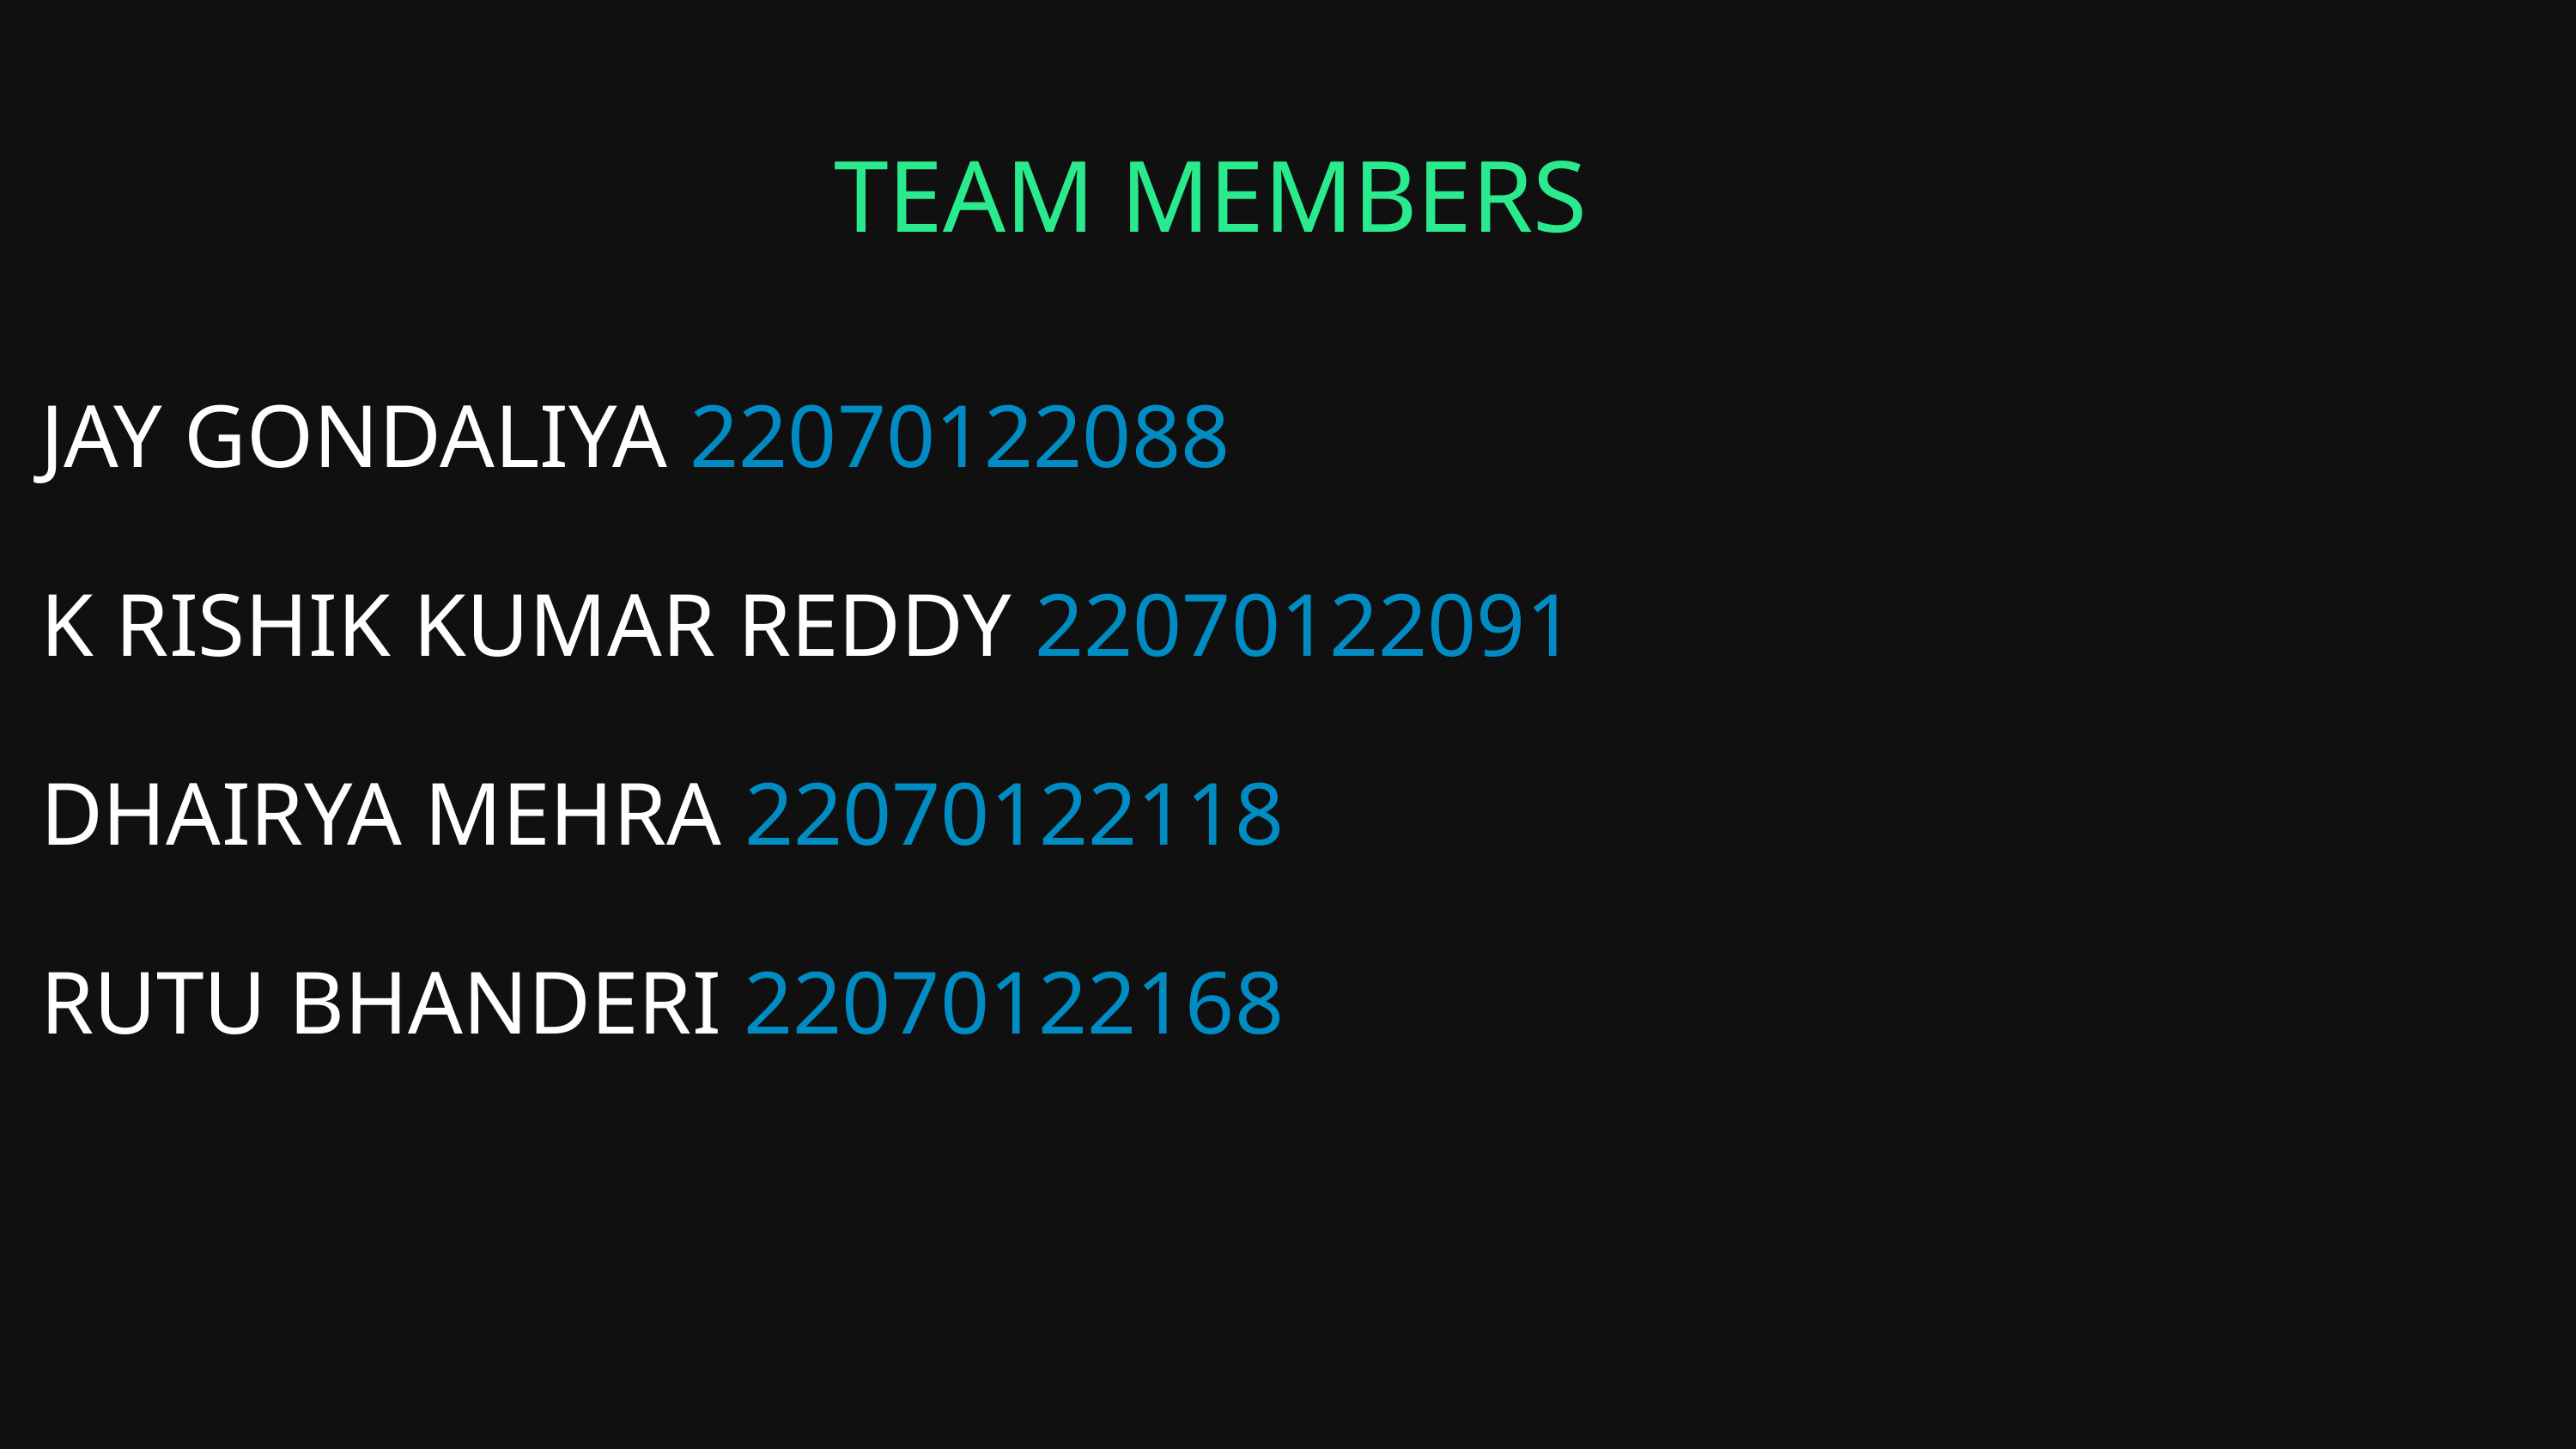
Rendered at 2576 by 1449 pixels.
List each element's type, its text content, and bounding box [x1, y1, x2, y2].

text_box JAY GONDALIYA 22070122088 K RISHIK KUMAR REDDY 22070122091 DHAIRYA MEHRA 22070122118 RUTU BHANDERI 22070122168 [40, 390, 2576, 1052]
text_box TEAM MEMBERS [580, 143, 1841, 252]
